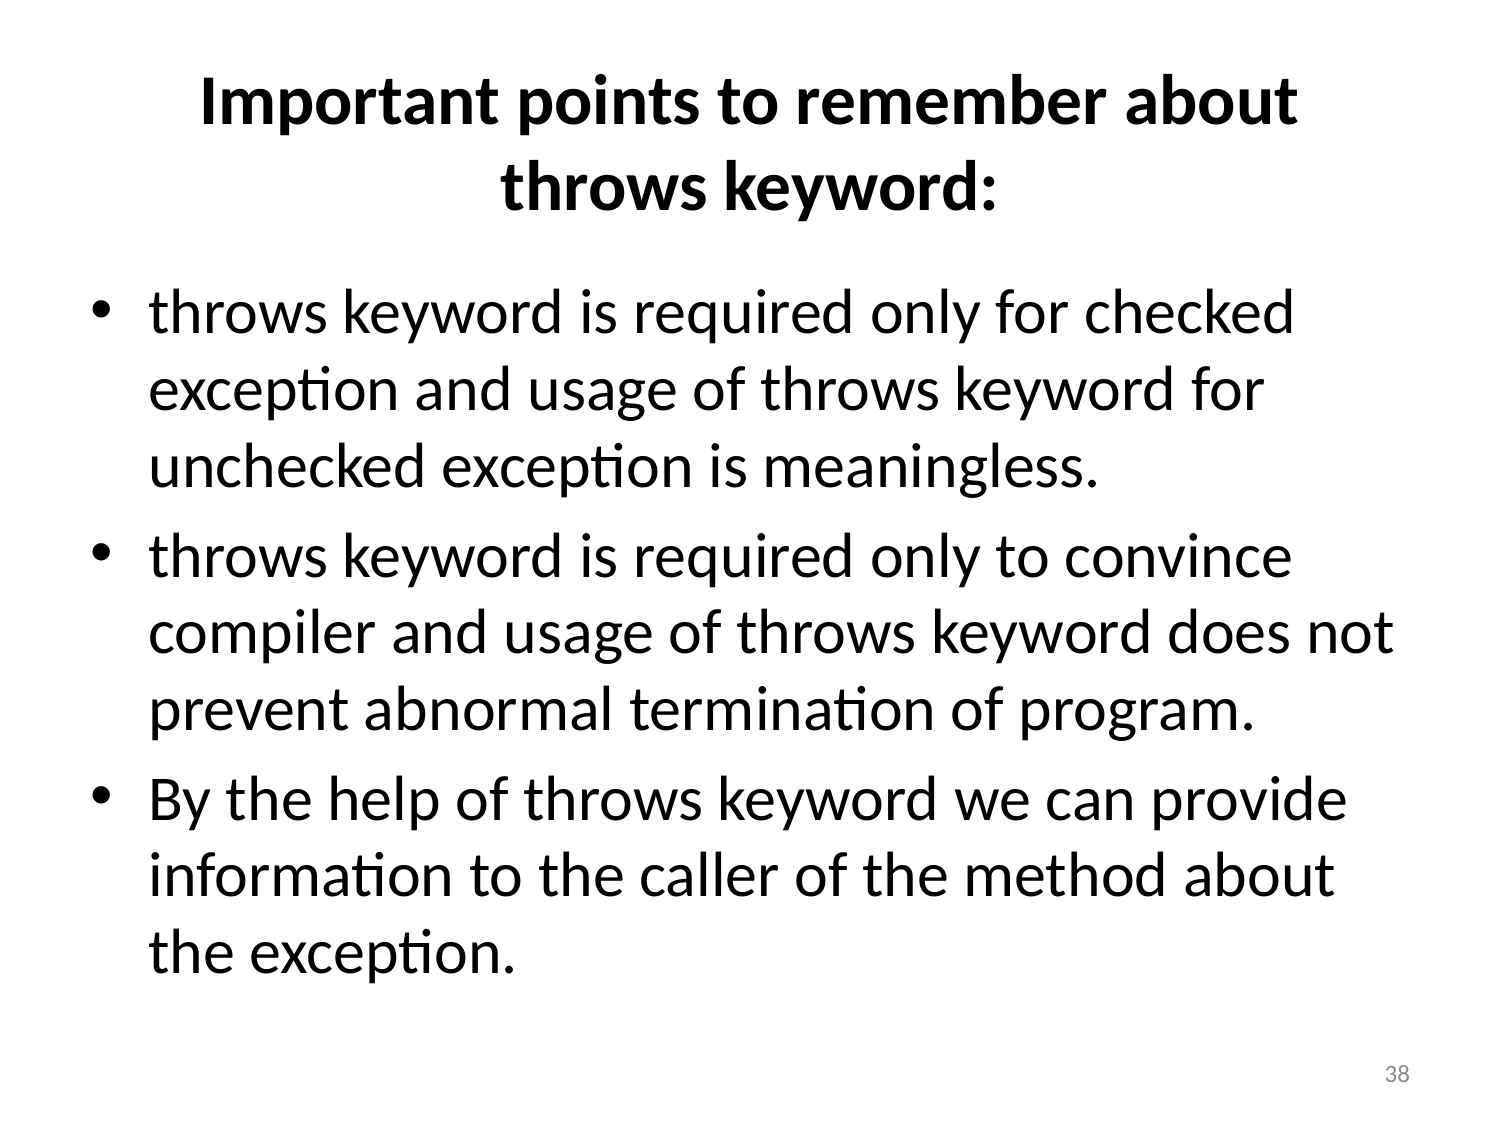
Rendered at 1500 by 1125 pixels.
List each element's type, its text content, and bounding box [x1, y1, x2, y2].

slide_number 38 [1074, 1042, 1425, 1103]
title Important points to remember about throws keyword: [75, 45, 1425, 233]
list throws keyword is required only for checked exception and usage of throws keyword for unchecked exception is meaningless. throws keyword is required only to convince compiler and usage of throws keyword does not prevent abnormal termination of program. By the help of throws keyword we can provide information to the caller of the method about the exception. [75, 262, 1425, 1005]
